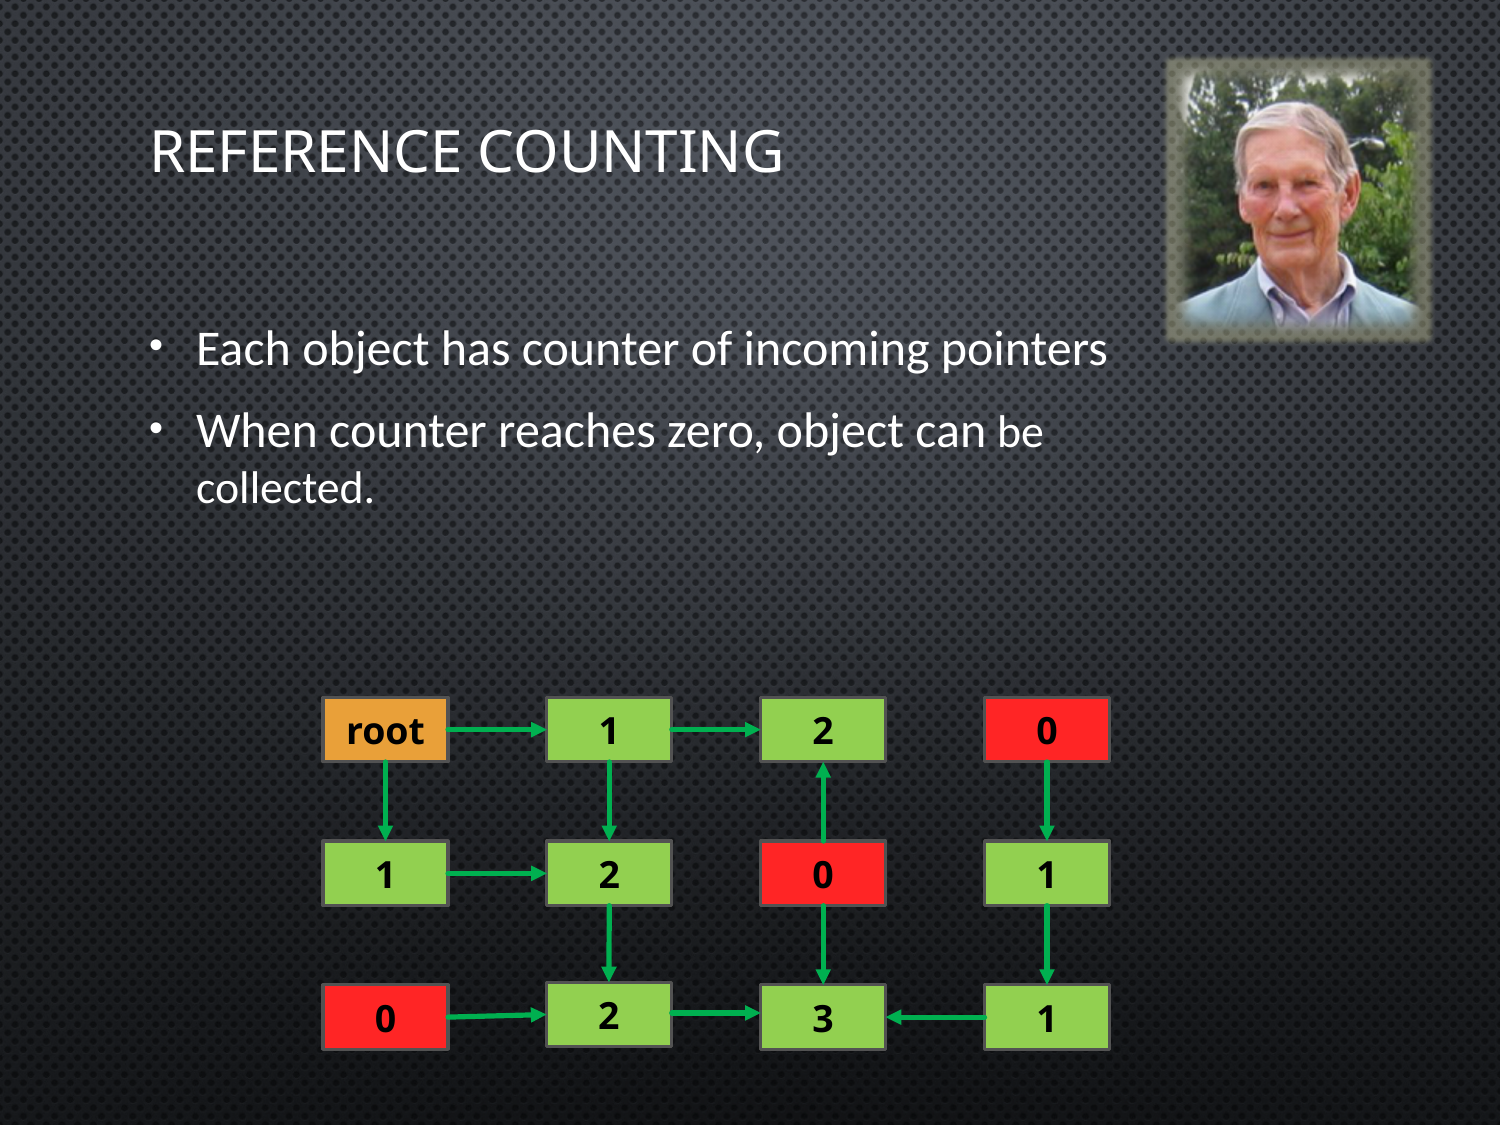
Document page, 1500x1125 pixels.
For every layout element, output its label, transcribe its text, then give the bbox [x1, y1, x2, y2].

text_box 2 [759, 696, 887, 763]
text_box 0 [759, 839, 887, 907]
text_box 2 [545, 981, 673, 1048]
list Each object has counter of incoming pointers When counter reaches zero, object can be collected. [134, 224, 1198, 1001]
text_box 2 [545, 839, 673, 907]
text_box 1 [321, 839, 450, 907]
picture [1170, 62, 1426, 338]
text_box root [321, 696, 450, 763]
text_box 3 [759, 983, 887, 1051]
text_box 1 [545, 696, 673, 763]
title Reference Counting [134, 97, 1164, 200]
text_box 0 [321, 983, 450, 1051]
text_box 1 [983, 839, 1111, 907]
text_box 0 [983, 696, 1111, 763]
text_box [447, 1014, 547, 1018]
text_box 1 [983, 983, 1111, 1051]
